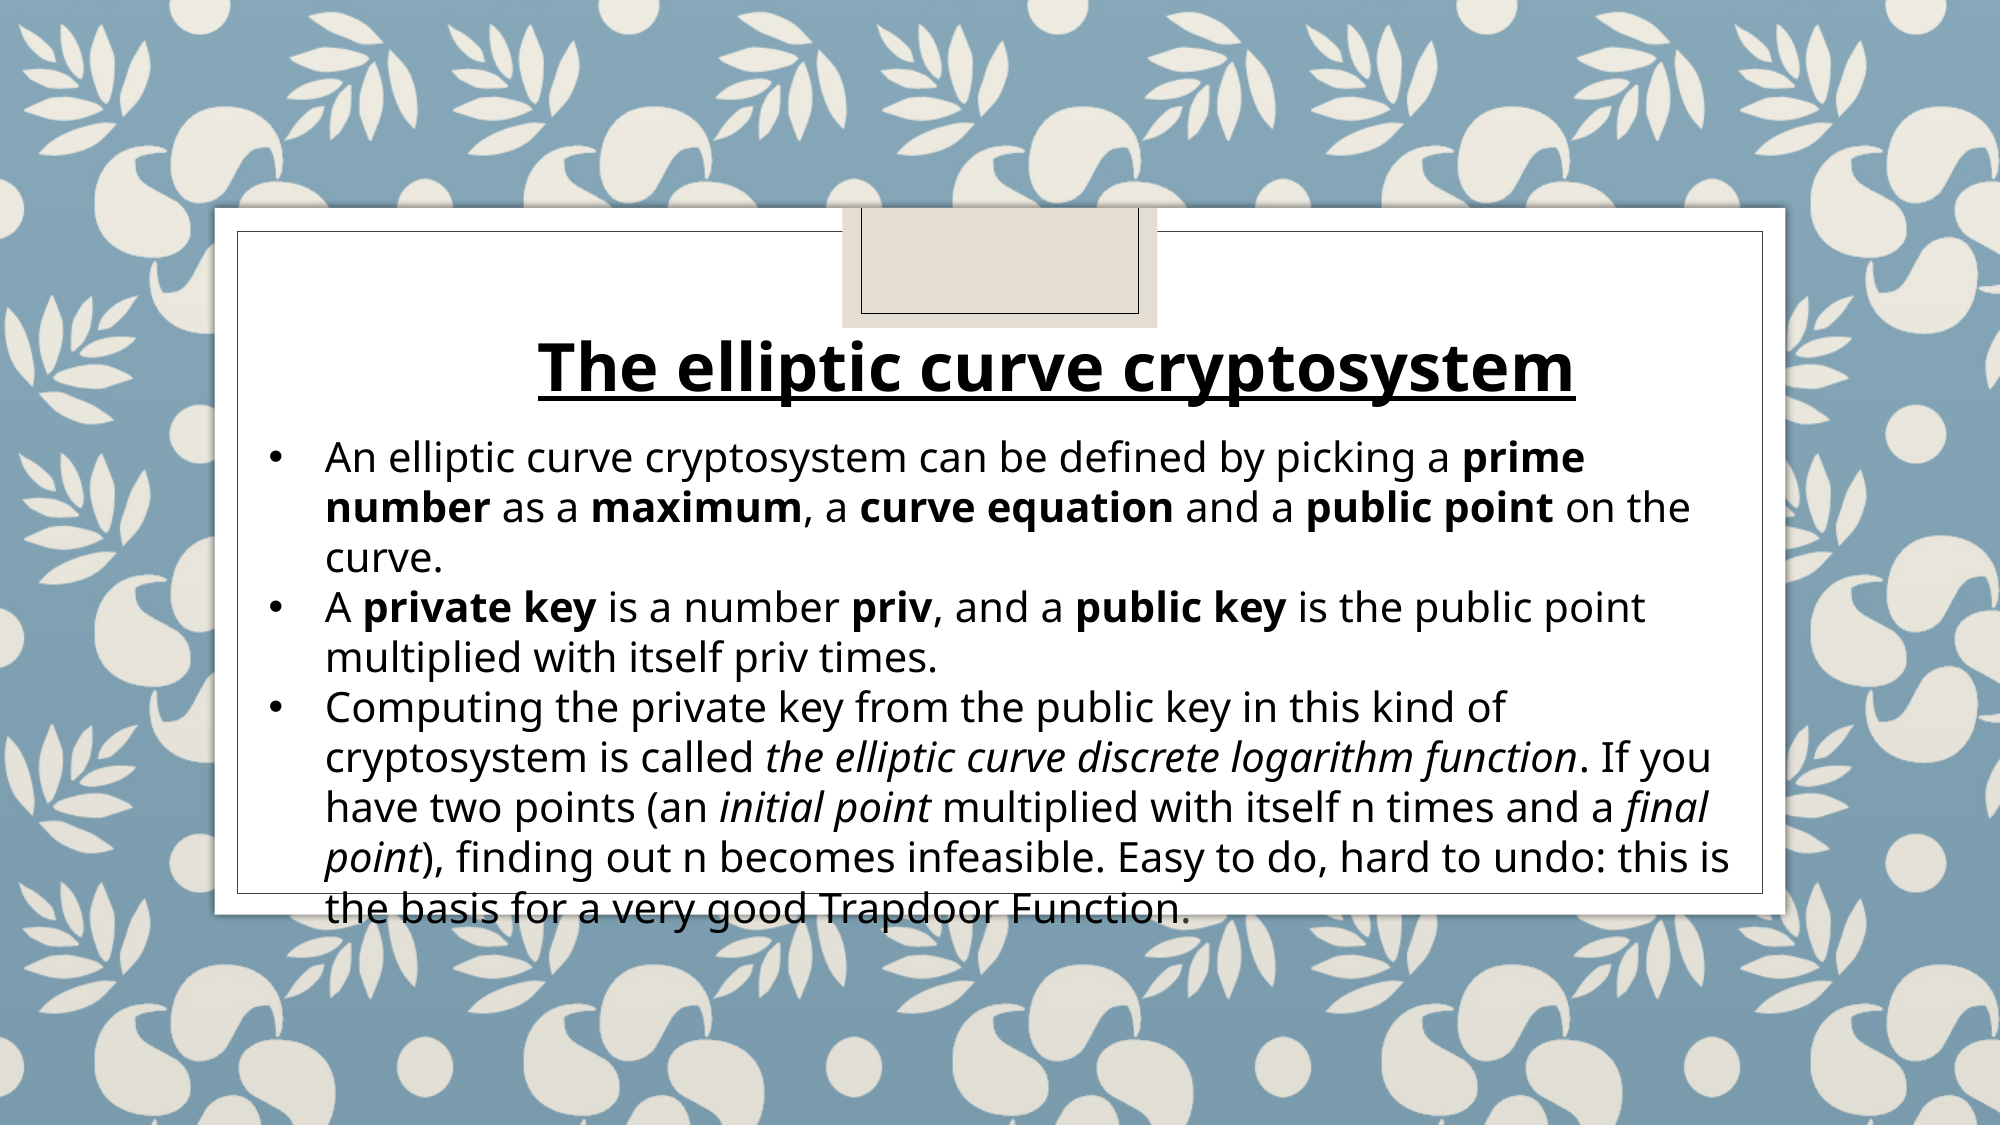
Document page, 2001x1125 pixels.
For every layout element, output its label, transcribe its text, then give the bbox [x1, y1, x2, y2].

text_box The elliptic curve cryptosystem [522, 316, 1977, 412]
text_box An elliptic curve cryptosystem can be defined by picking a prime number as a maximum, a curve equation and a public point on the curve. A private key is a number priv, and a public key is the public point multiplied with itself priv times. Computing the private key from the public key in this kind of cryptosystem is called the elliptic curve discrete logarithm function. If you have two points (an initial point multiplied with itself n times and a final point), finding out n becomes infeasible. Easy to do, hard to undo: this is the basis for a very good Trapdoor Function. [253, 423, 1747, 989]
